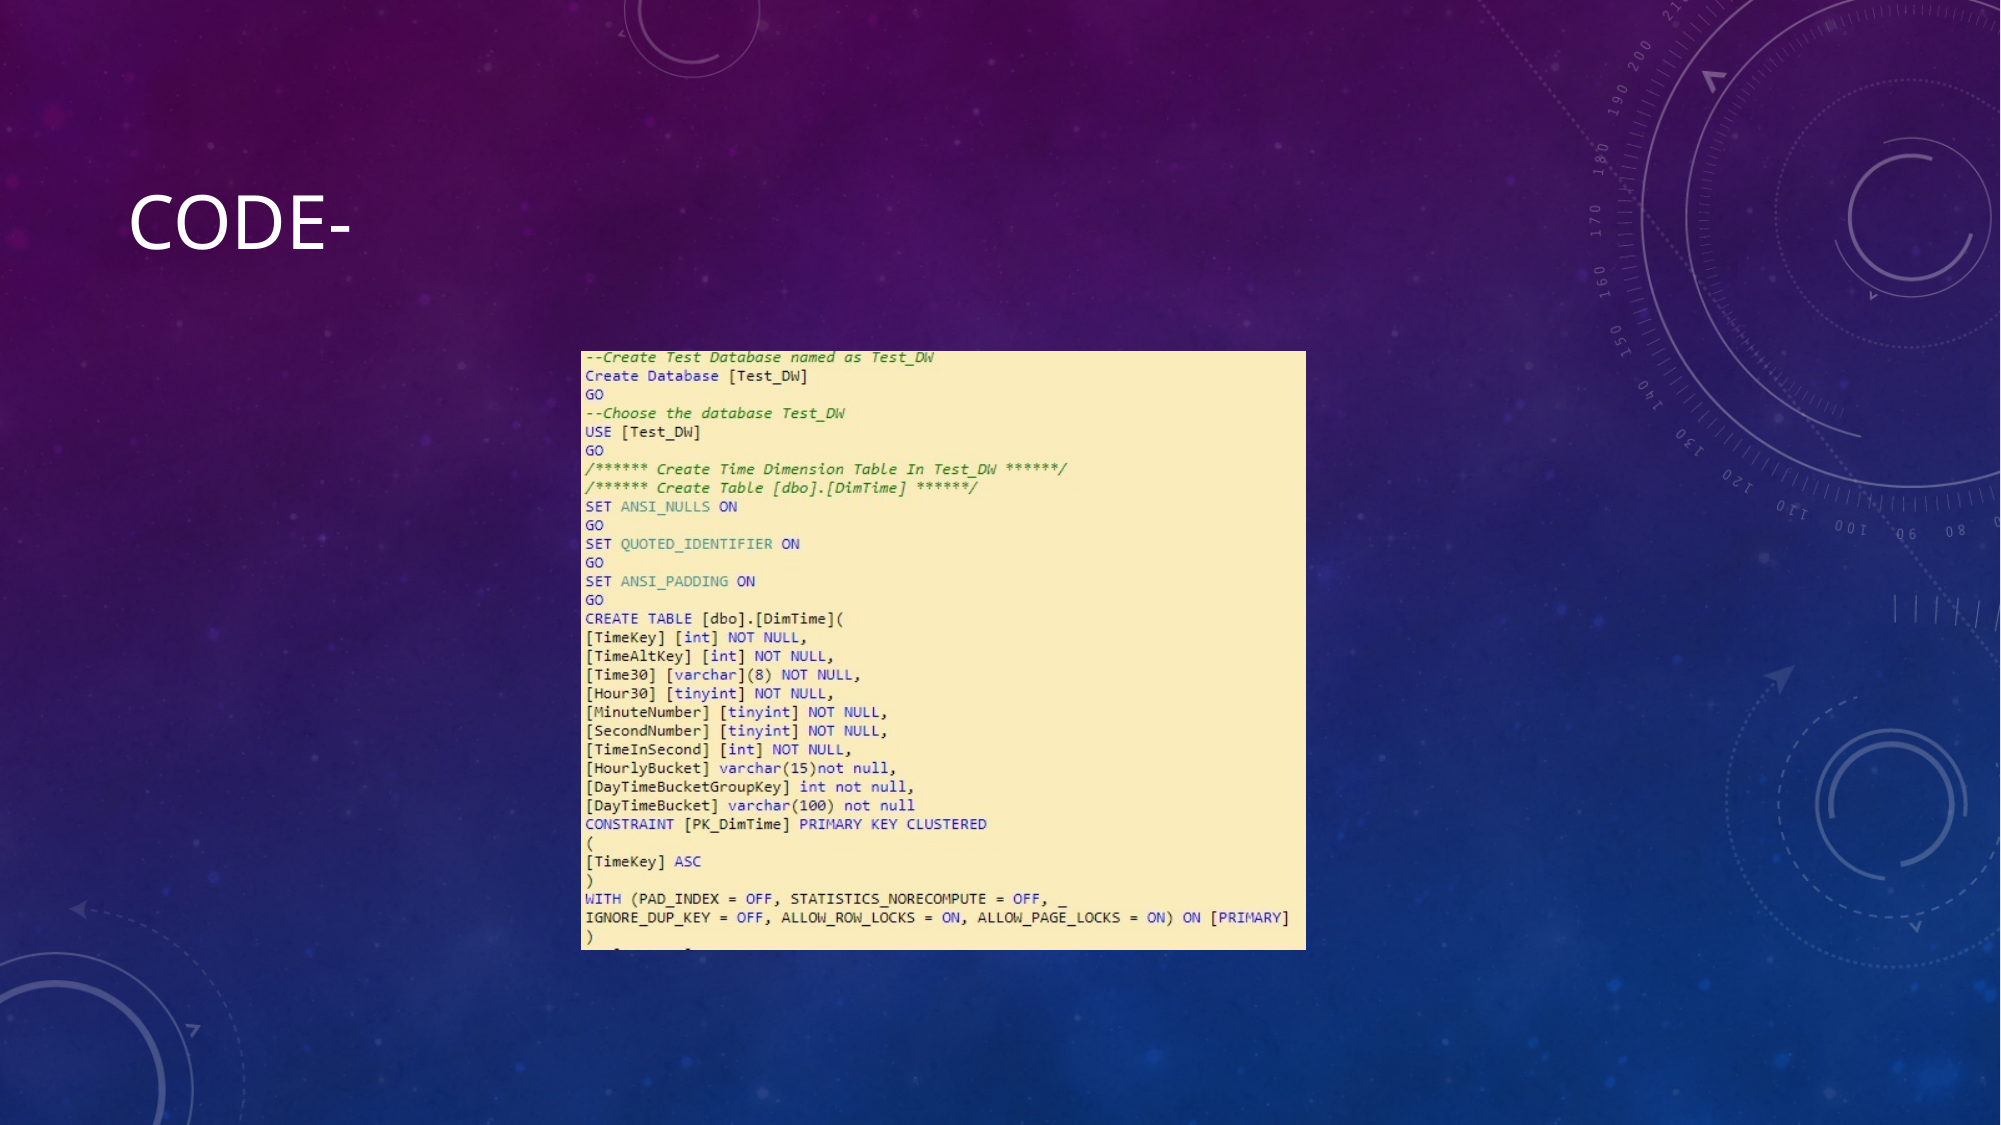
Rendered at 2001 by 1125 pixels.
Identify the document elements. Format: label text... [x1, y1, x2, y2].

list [581, 350, 1306, 951]
picture [0, 0, 2001, 1125]
title CODE- [112, 99, 1775, 339]
